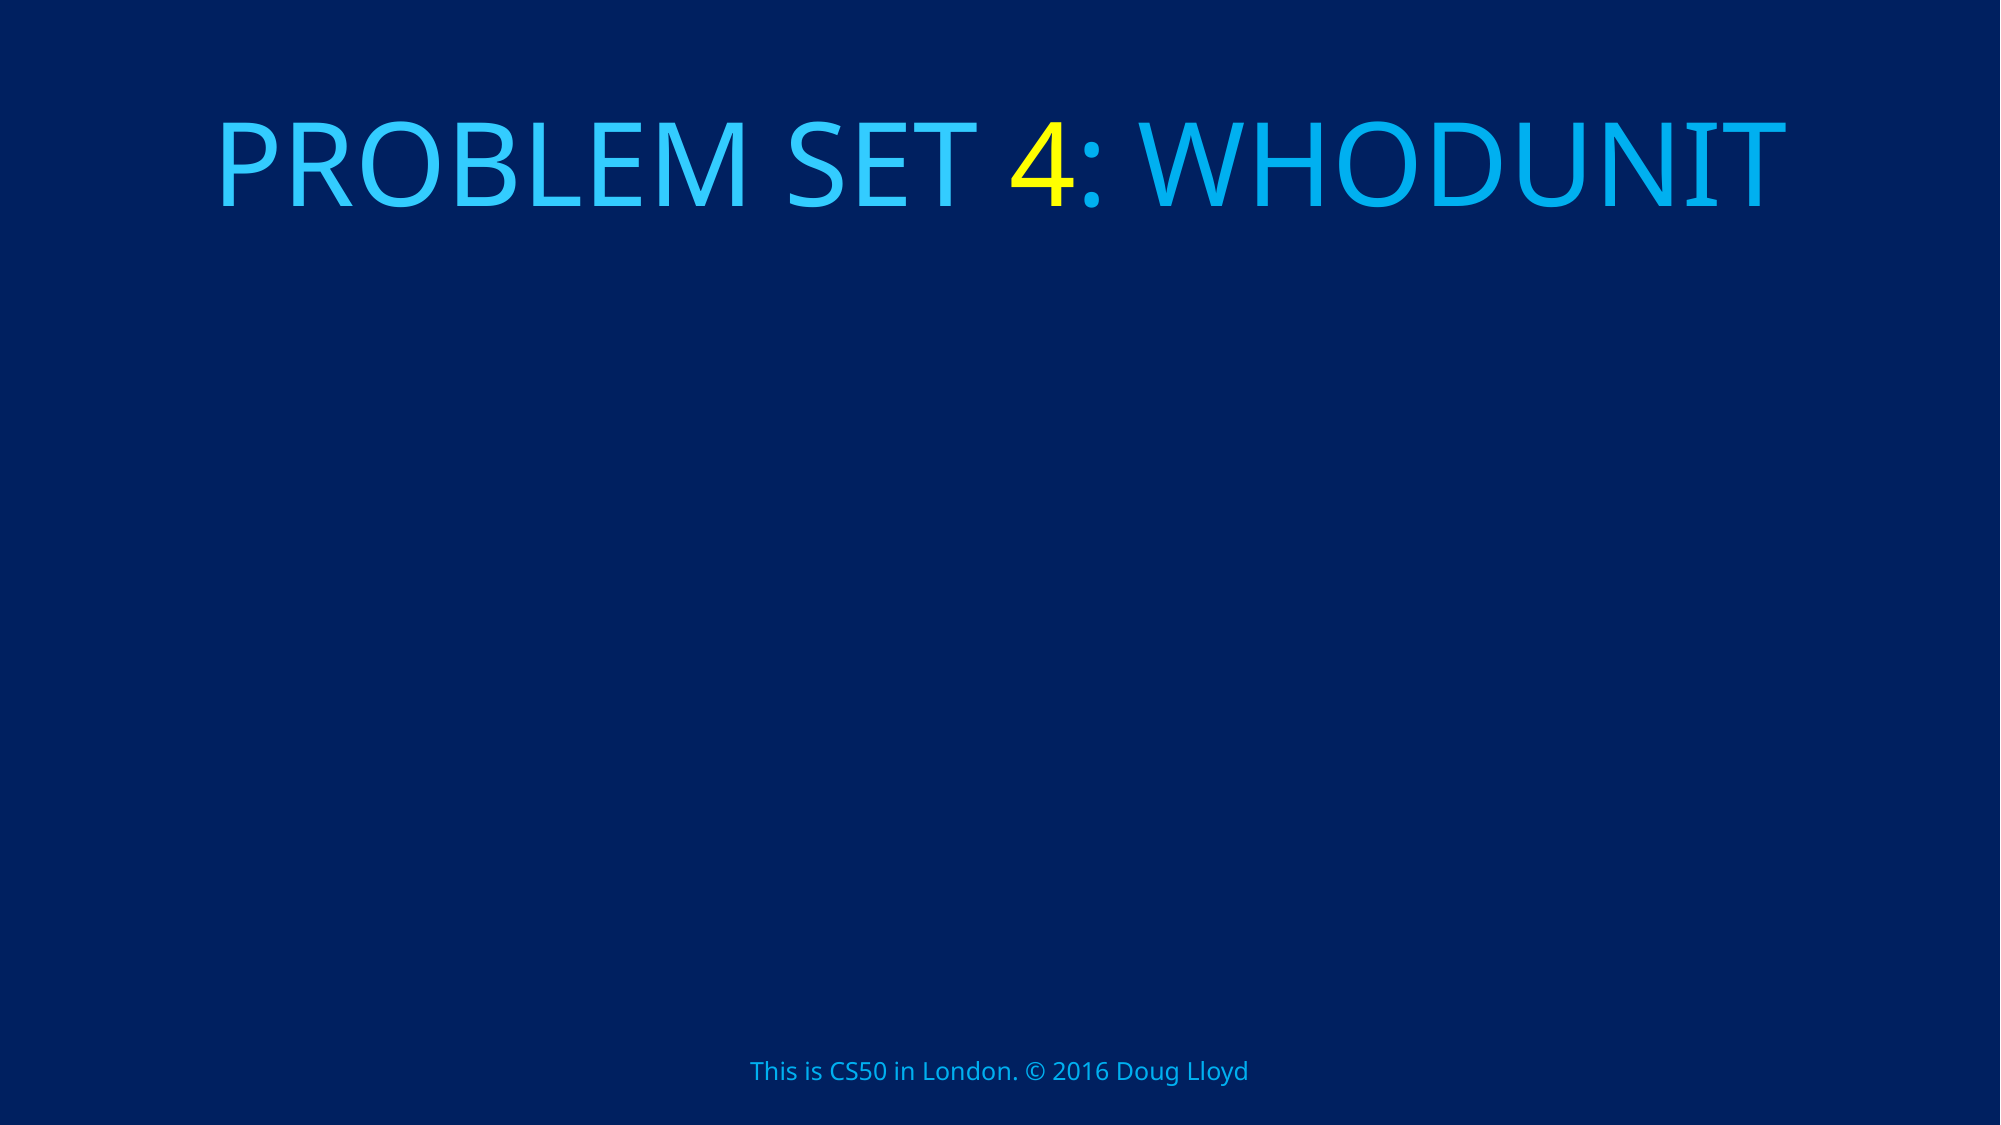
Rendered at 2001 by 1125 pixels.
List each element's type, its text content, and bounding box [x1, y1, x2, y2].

title PROBLEM SET 4: WHODUNIT [137, 59, 1863, 278]
footer This is CS50 in London. © 2016 Doug Lloyd [662, 1042, 1338, 1103]
